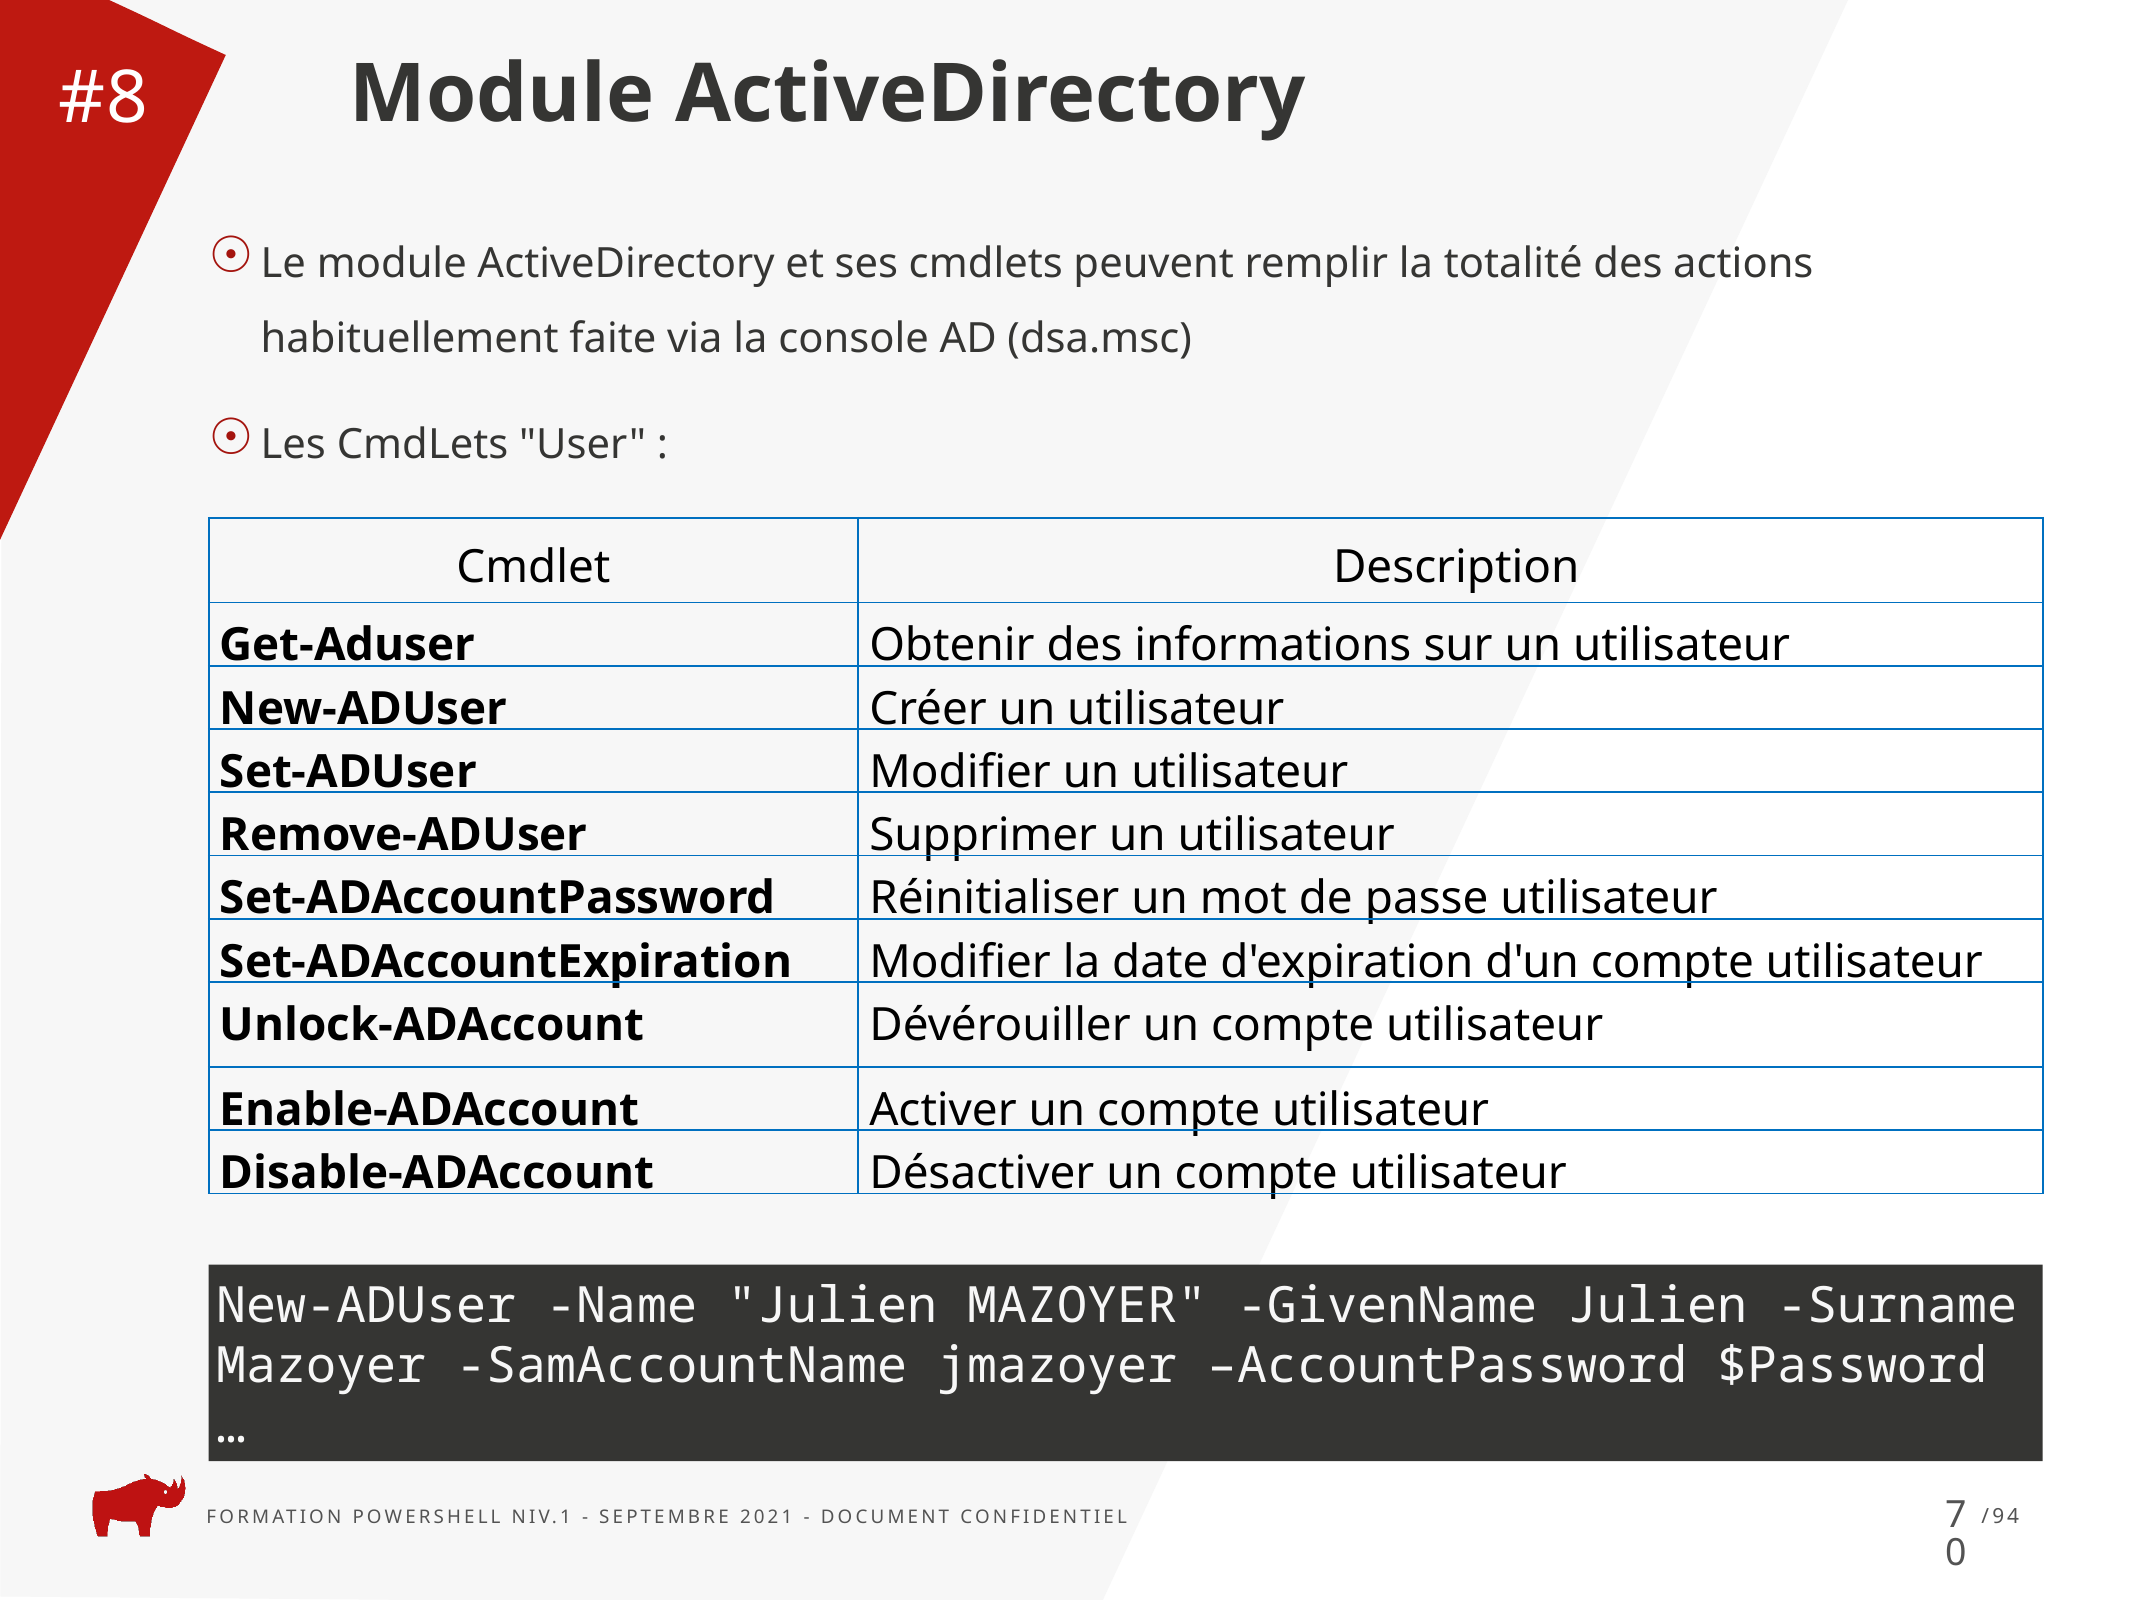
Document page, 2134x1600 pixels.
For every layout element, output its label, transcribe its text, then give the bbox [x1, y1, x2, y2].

table_cell Créer un utilisateur [859, 667, 2042, 728]
slide_number 70 [1936, 1481, 1979, 1538]
table_header Cmdlet [210, 519, 857, 602]
text_box #8 [50, 40, 157, 145]
text_box Le module ActiveDirectory et ses cmdlets peuvent remplir la totalité des actions habituellement faite via la console AD (dsa.msc) Les CmdLets "User" : [208, 211, 2090, 1340]
table_cell Modifier un utilisateur [859, 730, 2042, 791]
table_cell Get-Aduser [210, 603, 857, 665]
table_cell Enable-ADAccount [210, 1068, 857, 1129]
title Module ActiveDirectory [340, 0, 2134, 147]
table_cell Unlock-ADAccount [210, 983, 857, 1066]
table_cell Disable-ADAccount [210, 1131, 857, 1193]
table_cell Obtenir des informations sur un utilisateur [859, 603, 2042, 665]
table_cell Modifier la date d'expiration d'un compte utilisateur [859, 920, 2042, 981]
table_cell Set-ADUser [210, 730, 857, 791]
table_cell Activer un compte utilisateur [859, 1068, 2042, 1129]
table_cell Réinitialiser un mot de passe utilisateur [859, 856, 2042, 918]
table_cell Dévérouiller un compte utilisateur [859, 983, 2042, 1066]
table_cell Remove-ADUser [210, 793, 857, 855]
table_header Description [859, 519, 2042, 602]
table_cell Set-ADAccountPassword [210, 856, 857, 918]
text_box New-ADUser -Name "Julien MAZOYER" -GivenName Julien -Surname Mazoyer -SamAccountName jmazoyer –AccountPassword $Password … [208, 1264, 2043, 1462]
table_cell Désactiver un compte utilisateur [859, 1131, 2042, 1193]
table_cell New-ADUser [210, 667, 857, 728]
picture [44, 1440, 230, 1572]
table_cell Supprimer un utilisateur [859, 793, 2042, 855]
table_cell Set-ADAccountExpiration [210, 920, 857, 981]
